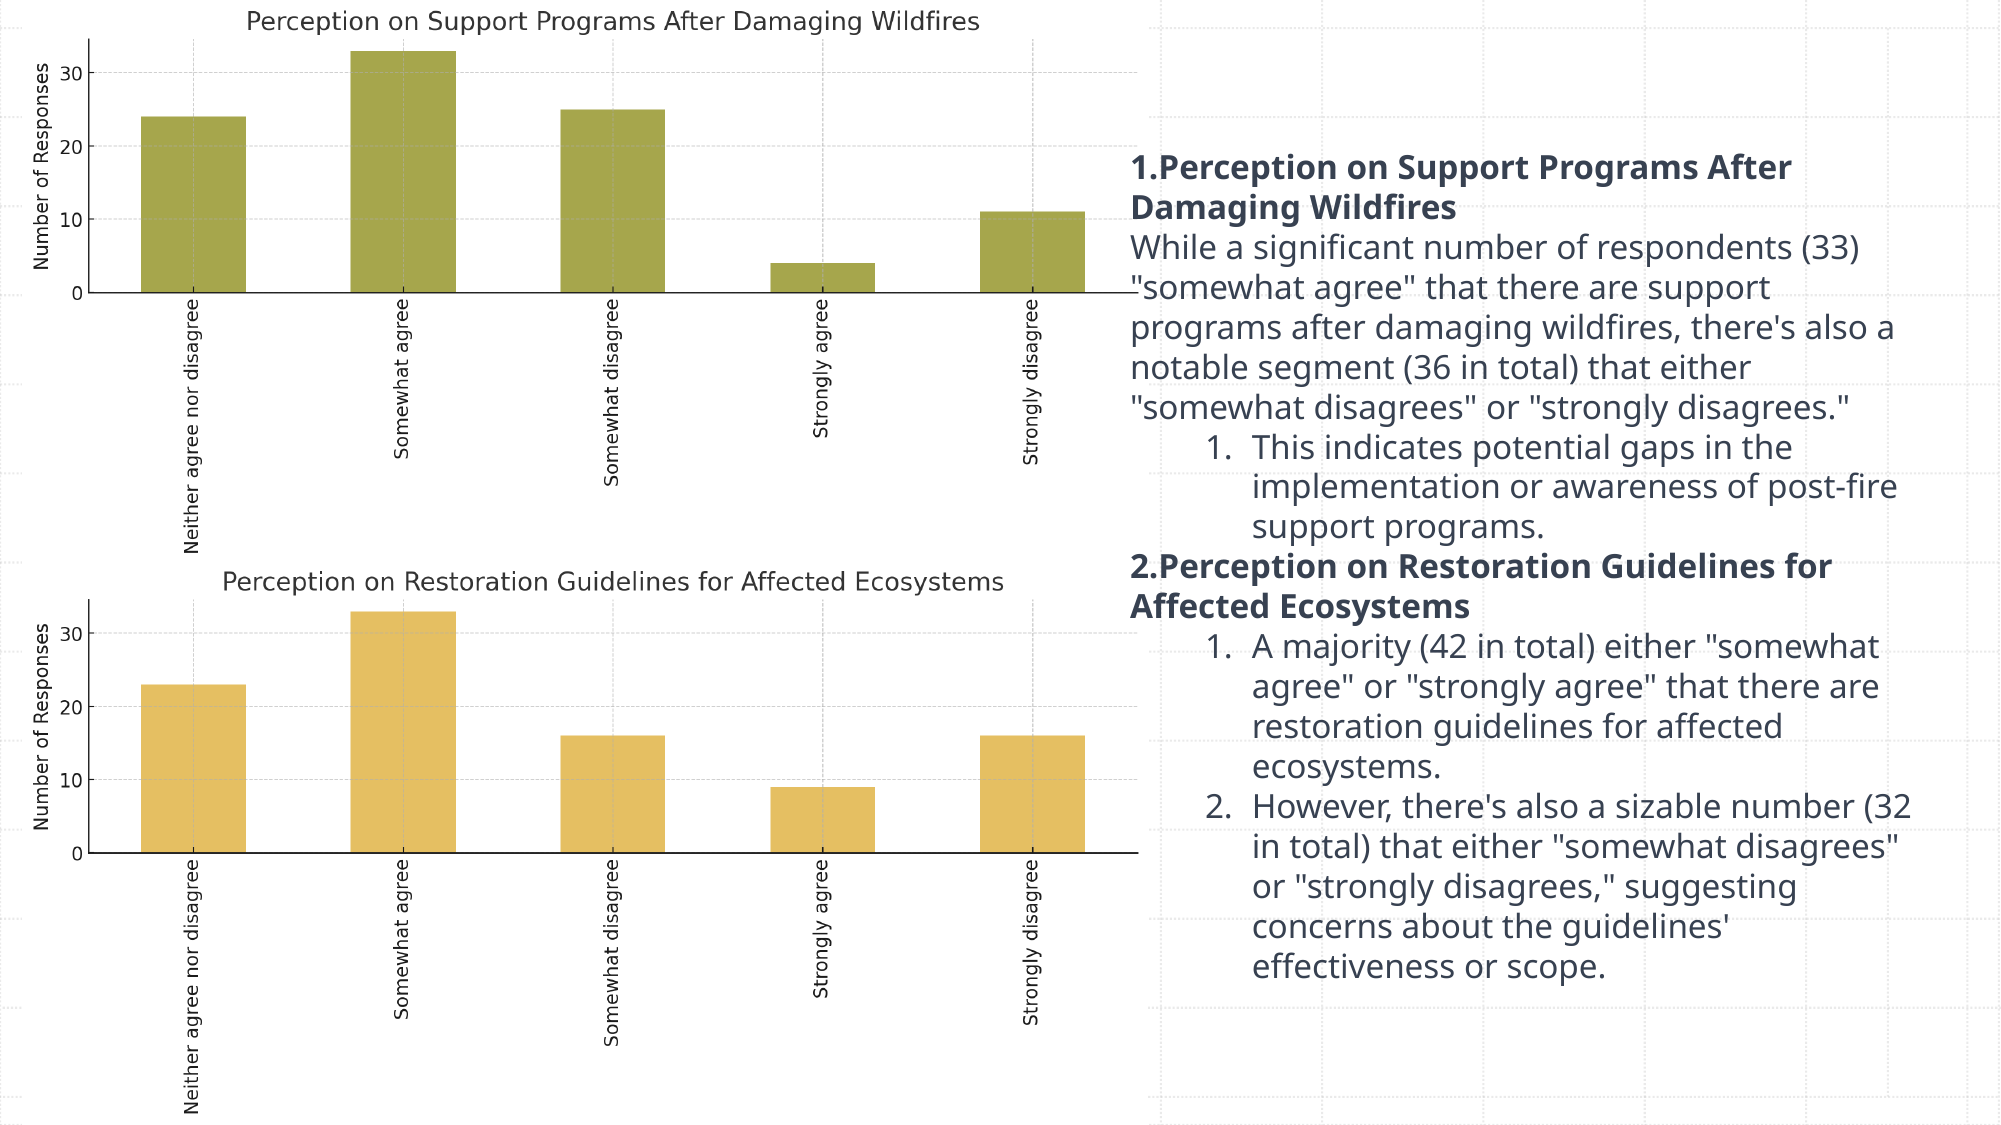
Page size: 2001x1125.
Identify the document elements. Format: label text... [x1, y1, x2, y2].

text_box Perception on Support Programs After Damaging Wildfires While a significant number of respondents (33) "somewhat agree" that there are support programs after damaging wildfires, there's also a notable segment (36 in total) that either "somewhat disagrees" or "strongly disagrees." This indicates potential gaps in the implementation or awareness of post-fire support programs. Perception on Restoration Guidelines for Affected Ecosystems A majority (42 in total) either "somewhat agree" or "strongly agree" that there are restoration guidelines for affected ecosystems. However, there's also a sizable number (32 in total) that either "somewhat disagrees" or "strongly disagrees," suggesting concerns about the guidelines' effectiveness or scope. [1148, 138, 1947, 993]
picture [21, 0, 1148, 1125]
